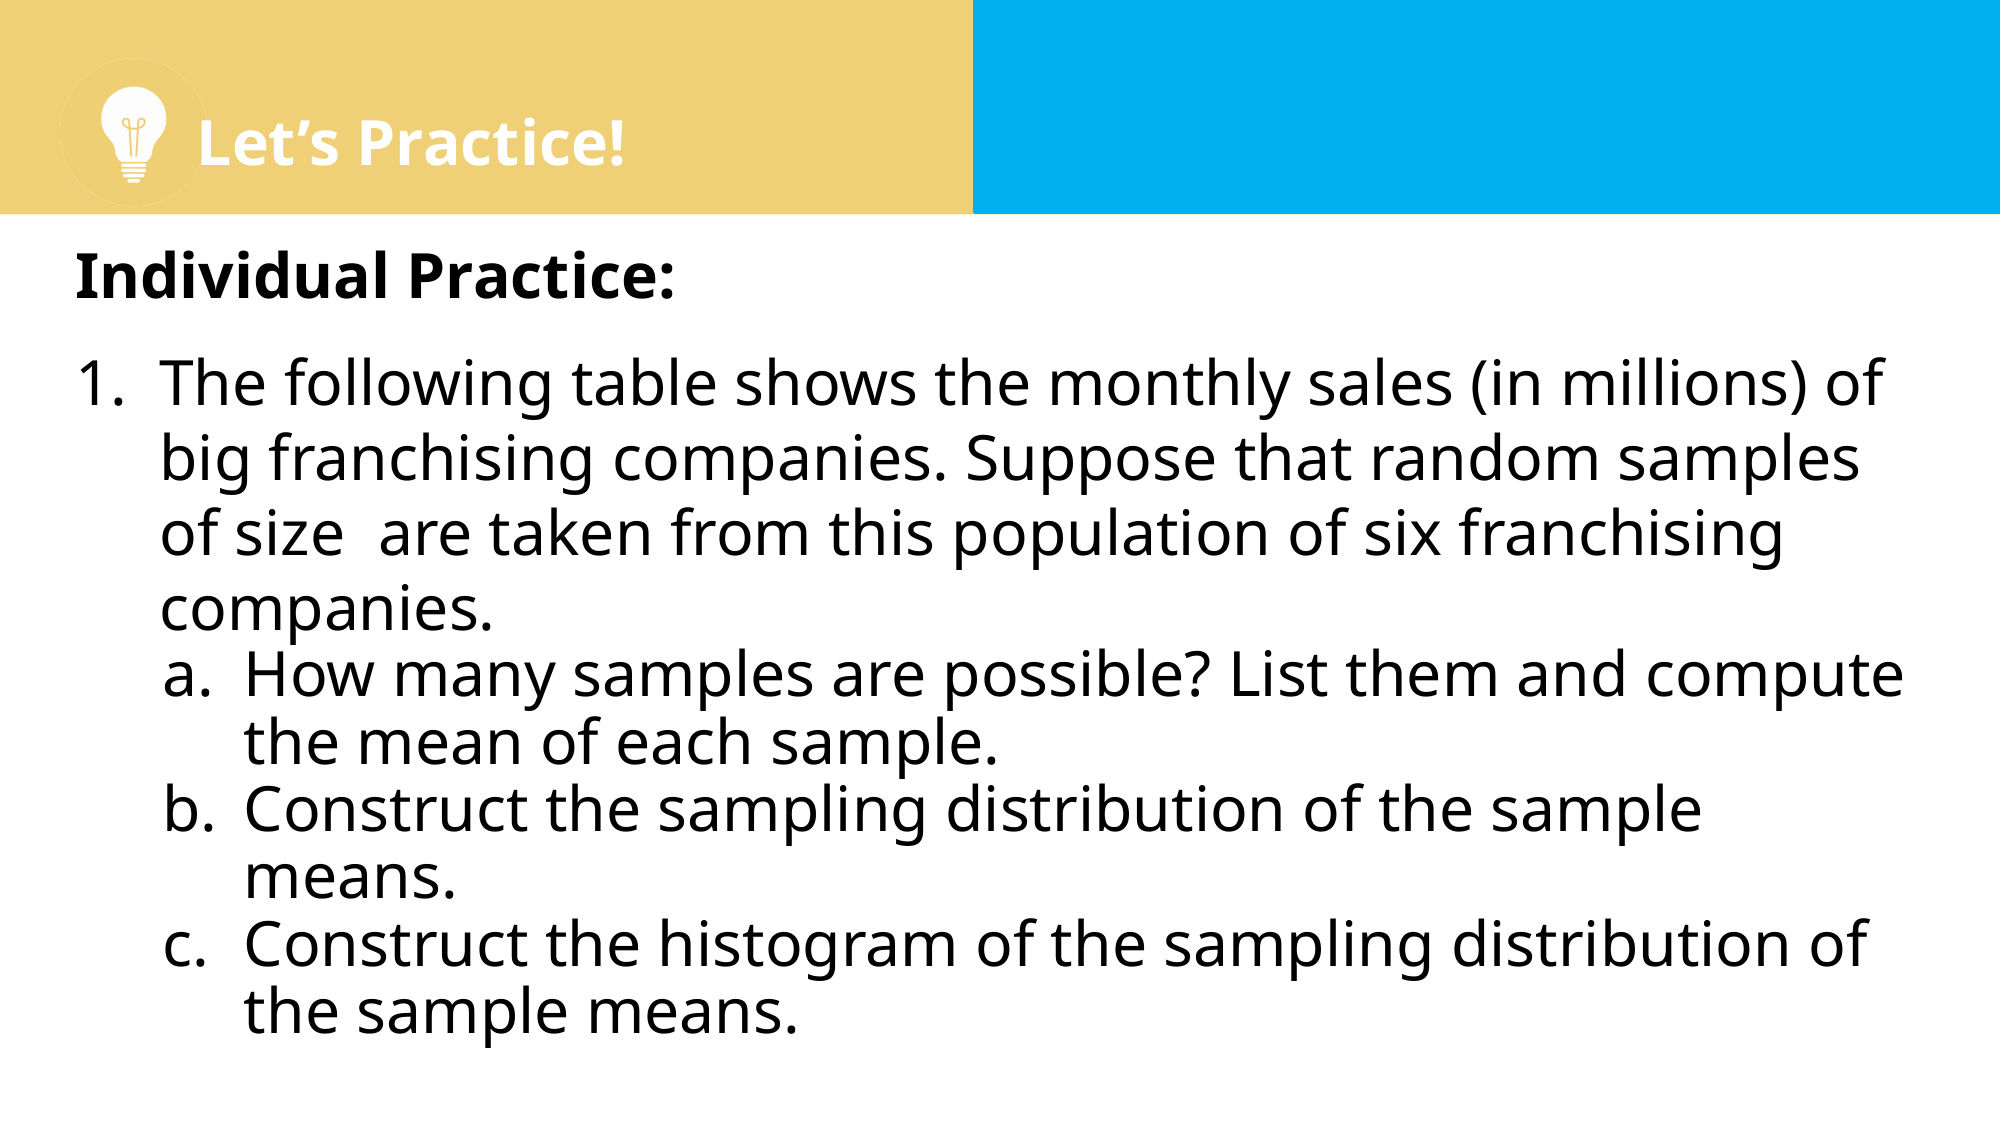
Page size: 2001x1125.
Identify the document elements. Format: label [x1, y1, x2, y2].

picture [49, 48, 214, 215]
text_box [973, 0, 2000, 214]
